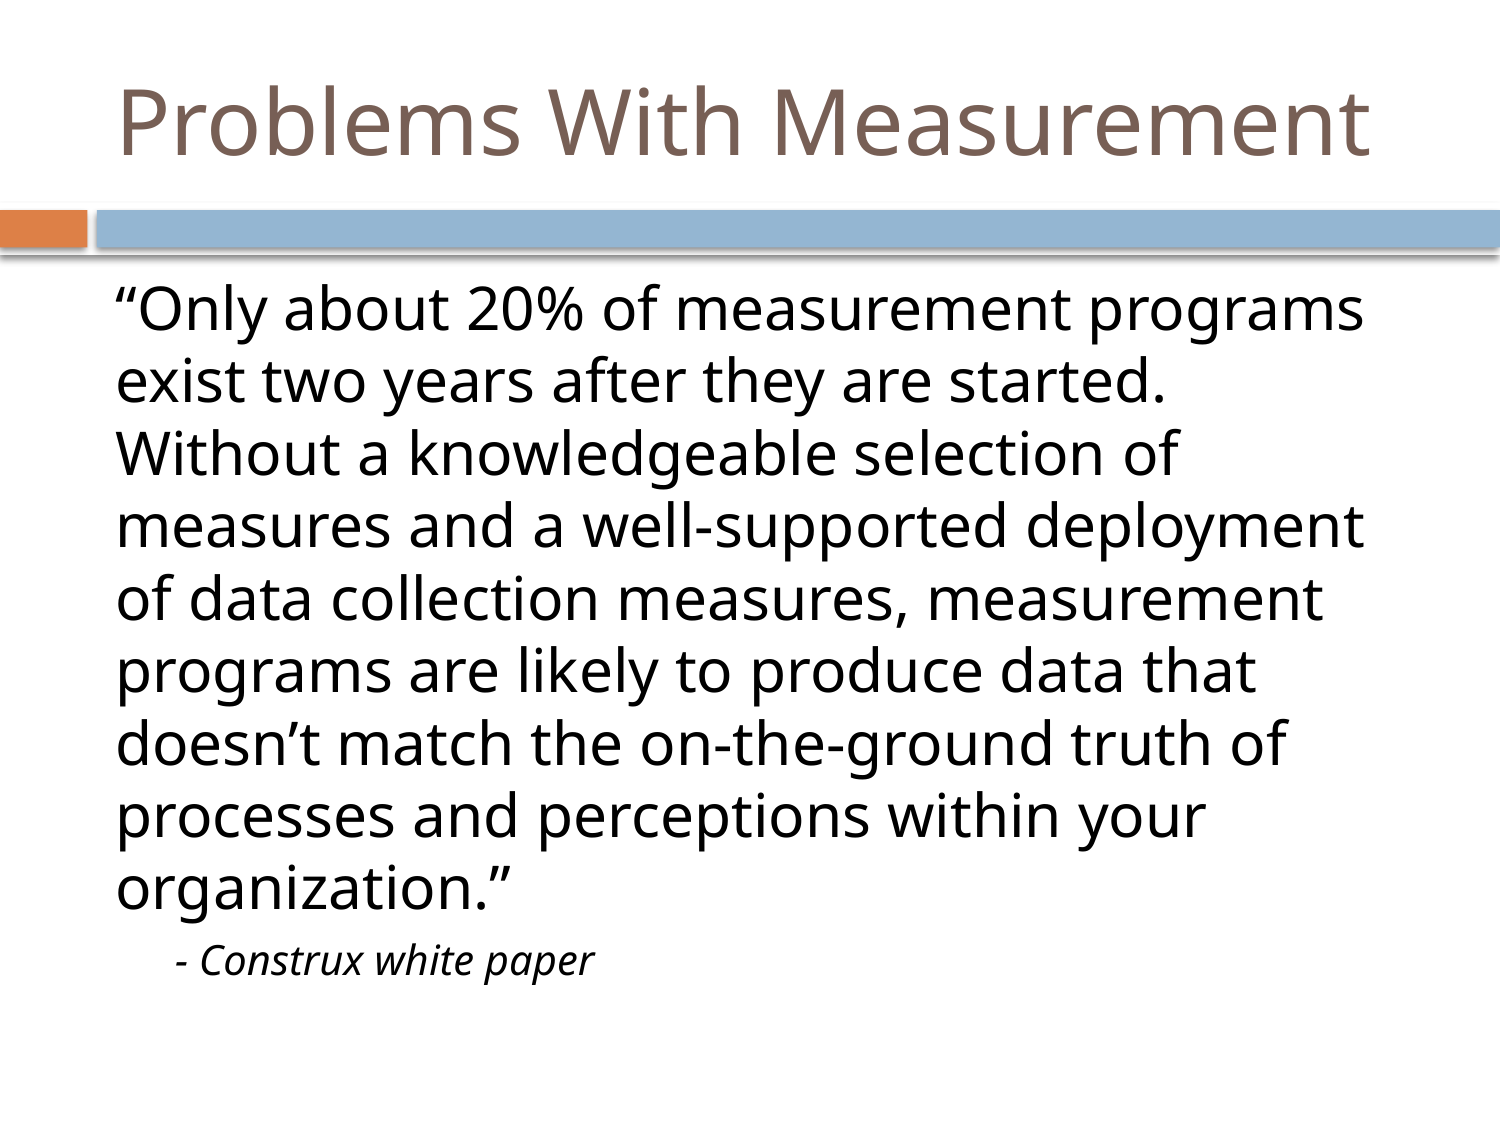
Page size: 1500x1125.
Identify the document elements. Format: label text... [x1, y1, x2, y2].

list “Only about 20% of measurement programs exist two years after they are started. Without a knowledgeable selection of measures and a well-supported deployment of data collection measures, measurement programs are likely to produce data that doesn’t match the on-the-ground truth of processes and perceptions within your organization.” - Construx white paper [100, 262, 1438, 1000]
title Problems With Measurement [100, 37, 1438, 200]
